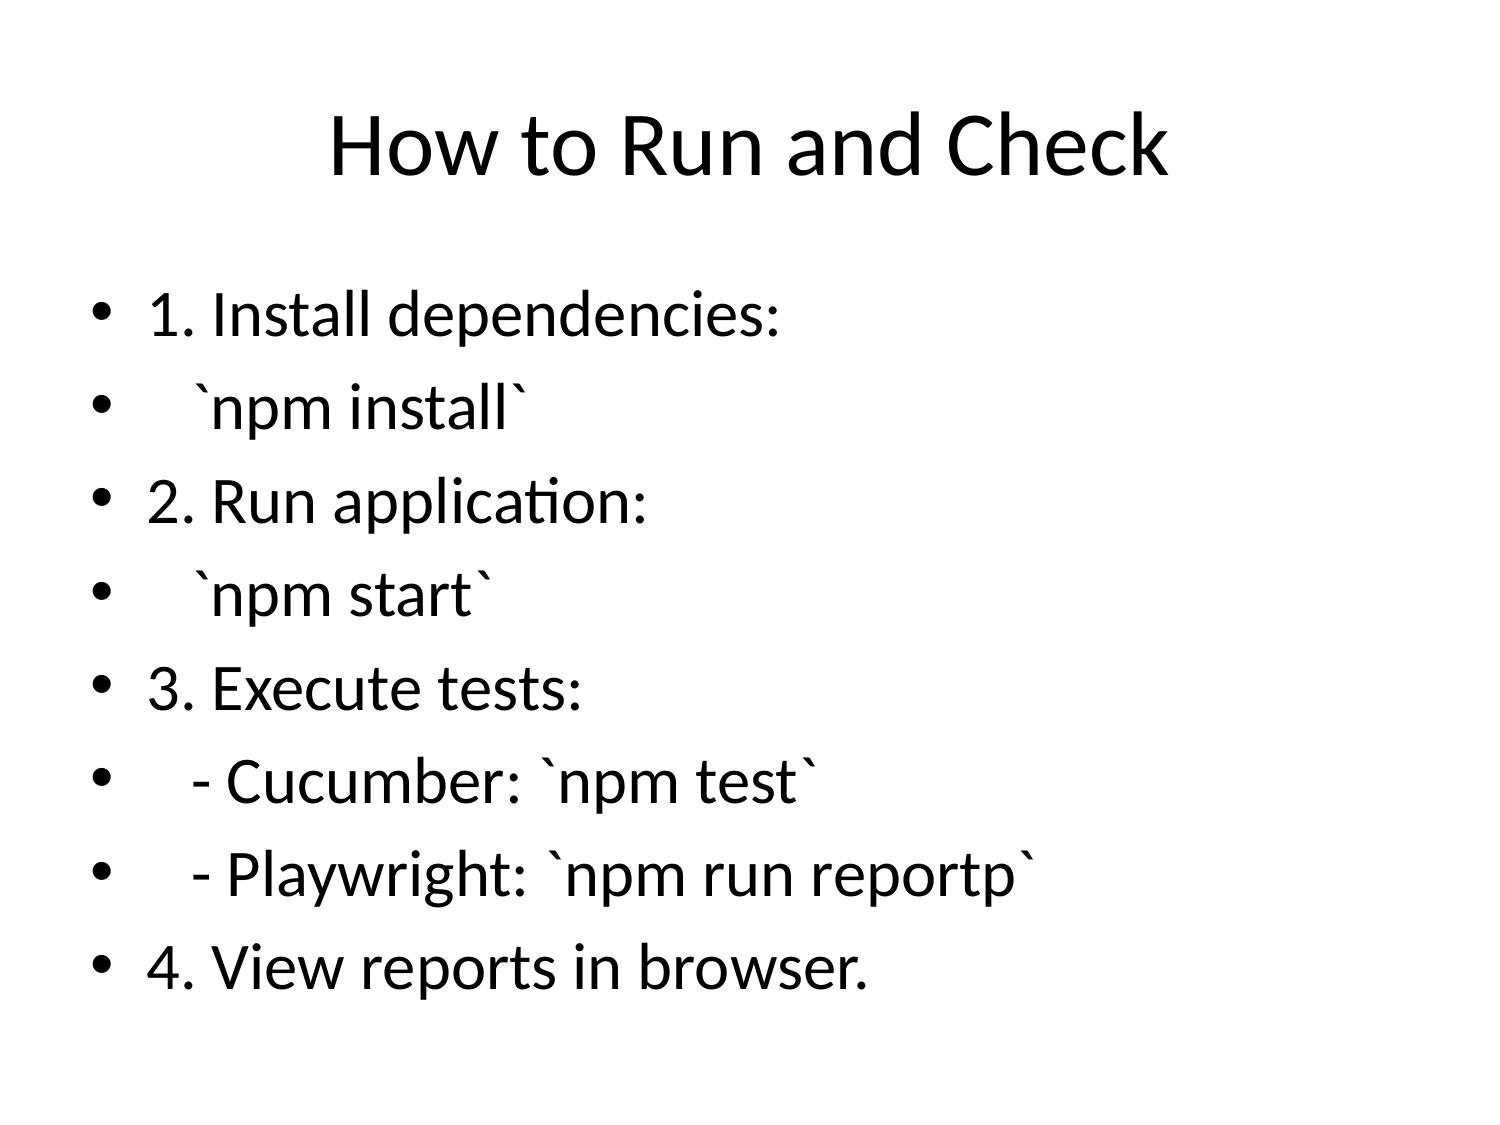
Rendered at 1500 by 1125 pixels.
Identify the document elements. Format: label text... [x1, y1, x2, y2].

list 1. Install dependencies: `npm install` 2. Run application: `npm start` 3. Execute tests: - Cucumber: `npm test` - Playwright: `npm run reportp` 4. View reports in browser. [75, 262, 1425, 1005]
title How to Run and Check [75, 45, 1425, 233]
